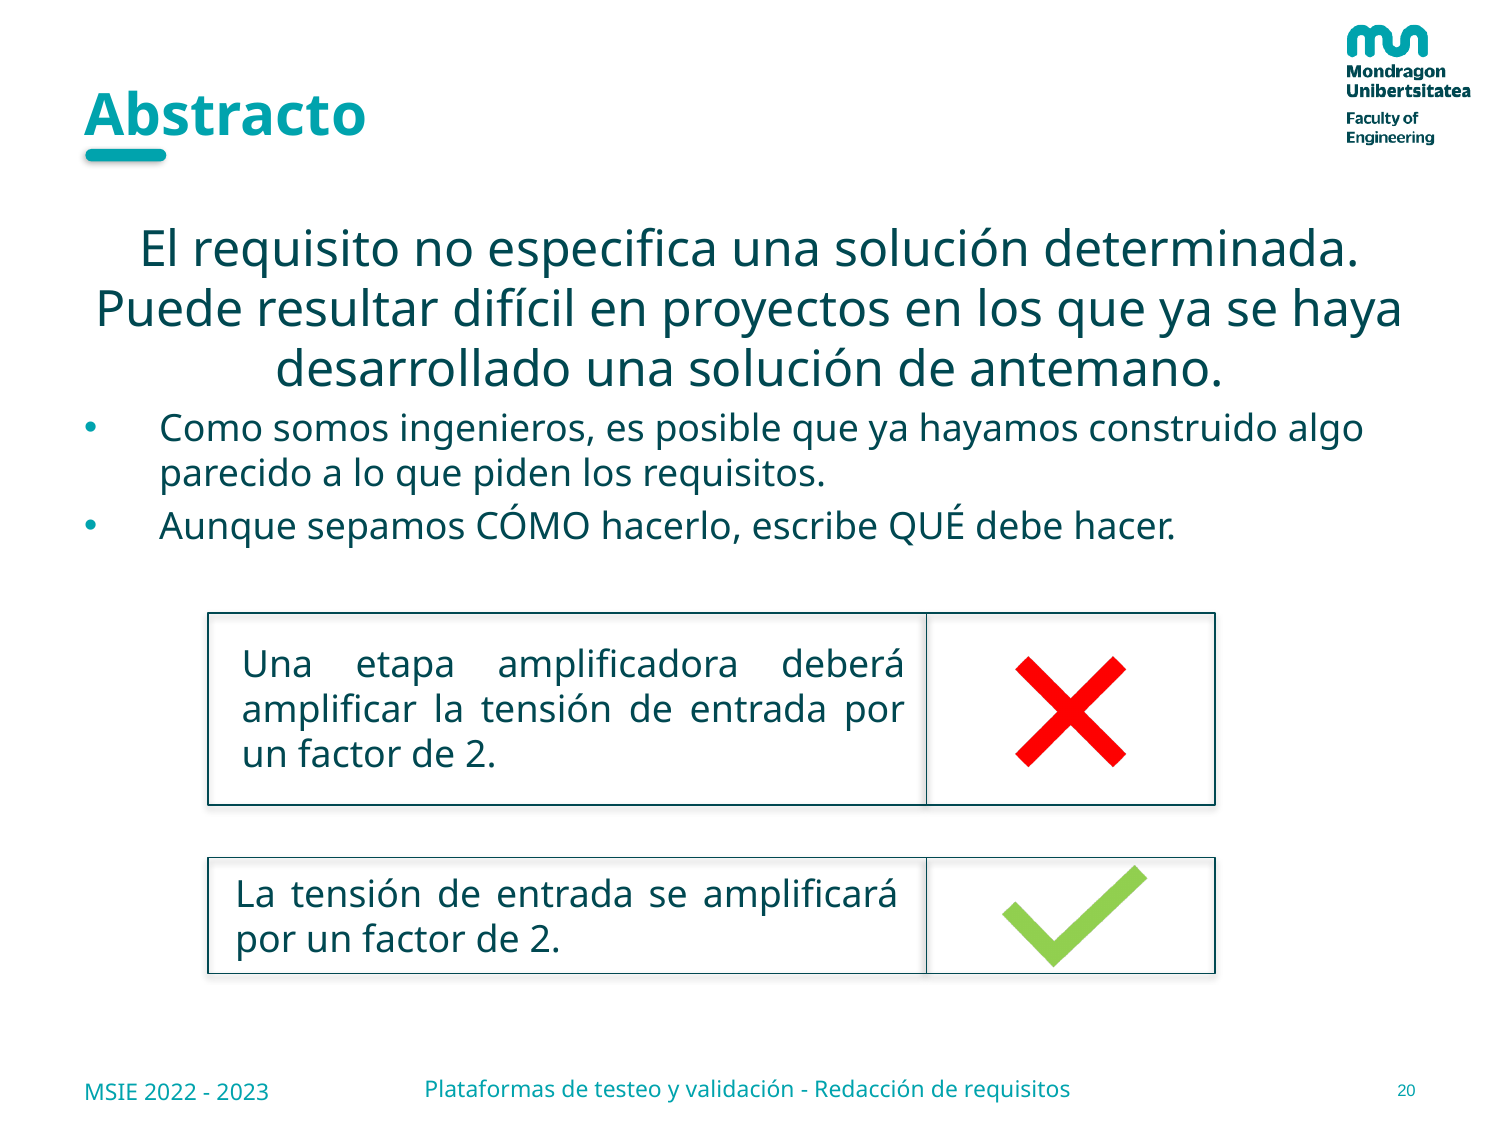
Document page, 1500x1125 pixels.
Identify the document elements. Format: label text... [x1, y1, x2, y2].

text_box [207, 857, 925, 974]
picture [1319, 0, 1500, 170]
picture [999, 840, 1151, 991]
text_box [926, 612, 1216, 806]
text_box [926, 857, 994, 974]
title Abstracto [69, 77, 1327, 148]
list El requisito no especifica una solución determinada. Puede resultar difícil en proyectos en los que ya se haya desarrollado una solución de antemano. Como somos ingenieros, es posible que ya hayamos construido algo parecido a lo que piden los requisitos. Aunque sepamos CÓMO hacerlo, escribe QUÉ debe hacer. [69, 209, 1431, 999]
text_box La tensión de entrada se amplificará por un factor de 2. [220, 862, 914, 968]
text_box [1154, 857, 1216, 974]
text_box [207, 612, 925, 806]
slide_number 20 [1248, 1059, 1431, 1120]
footer Plataformas de testeo y validación - Redacción de requisitos [356, 1059, 1140, 1120]
slide_number MSIE 2022 - 2023 [69, 1060, 300, 1121]
text_box Una etapa amplificadora deberá amplificar la tensión de entrada por un factor de 2. [226, 633, 921, 783]
picture [995, 636, 1147, 787]
